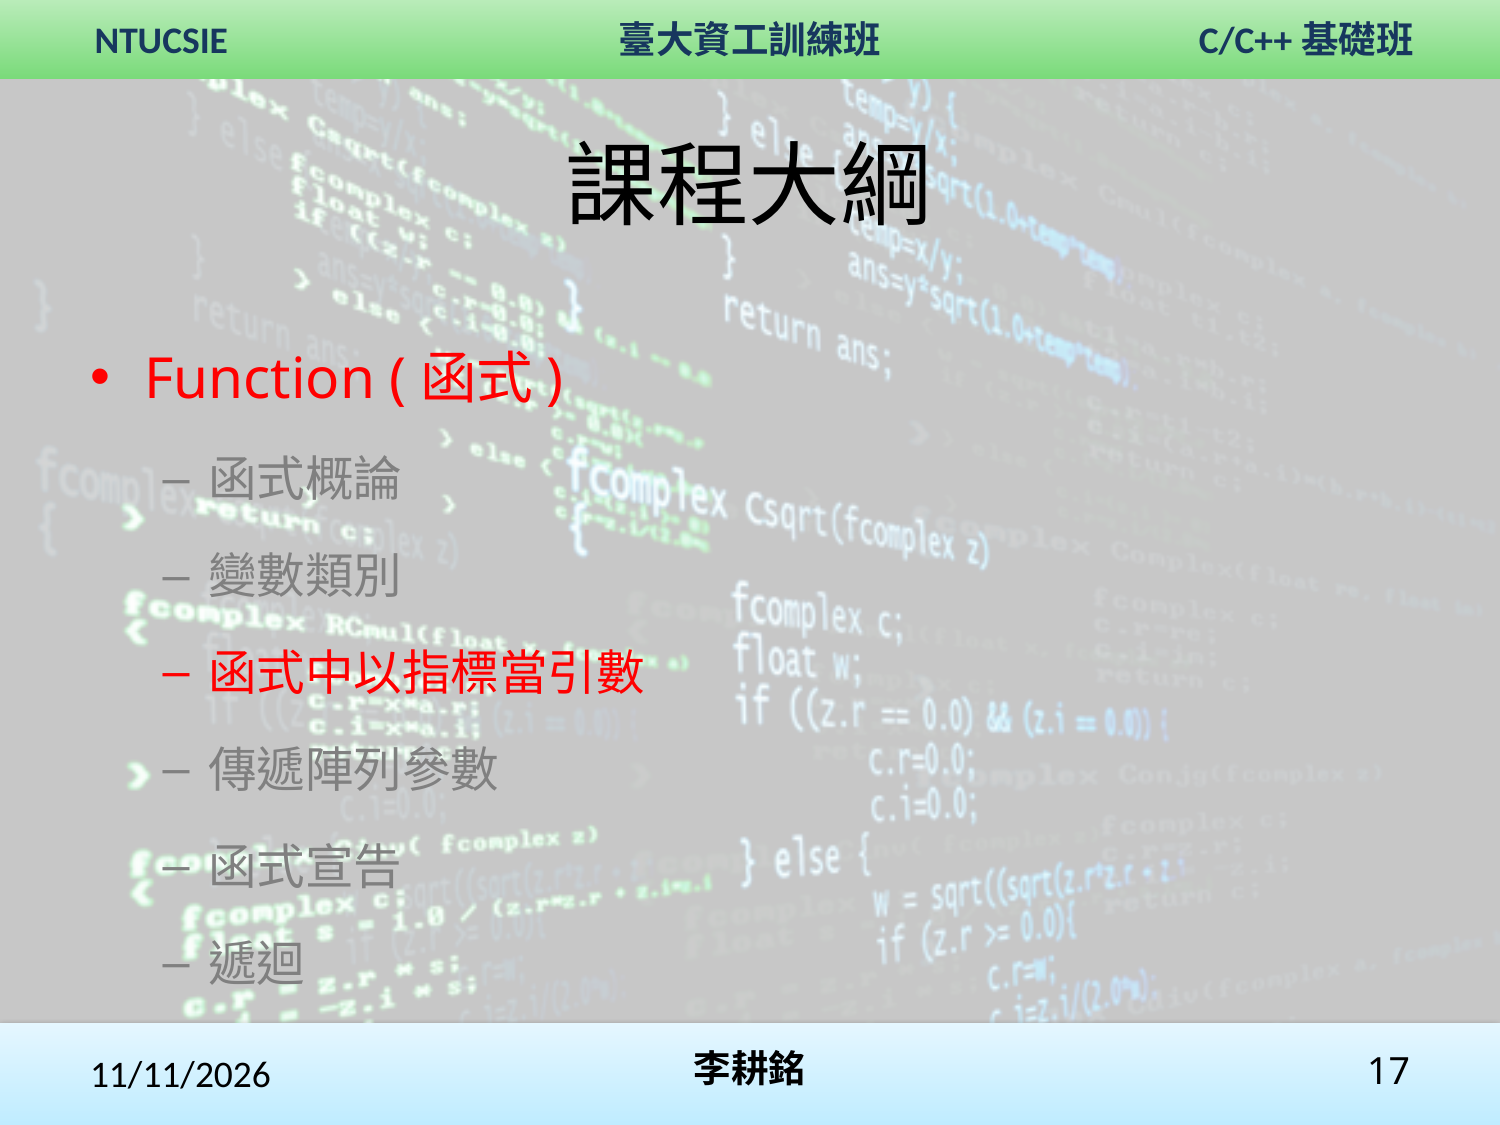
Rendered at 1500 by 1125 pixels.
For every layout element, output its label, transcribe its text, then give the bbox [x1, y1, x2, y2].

list Function (函式) 函式概論 變數類別 函式中以指標當引數 傳遞陣列參數 函式宣告 遞迴 [75, 300, 1425, 1005]
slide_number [75, 1042, 425, 1103]
footer 李耕銘 [512, 1042, 988, 1103]
slide_number 17 [1074, 1042, 1425, 1103]
text_box 課程大綱 [73, 101, 1424, 263]
